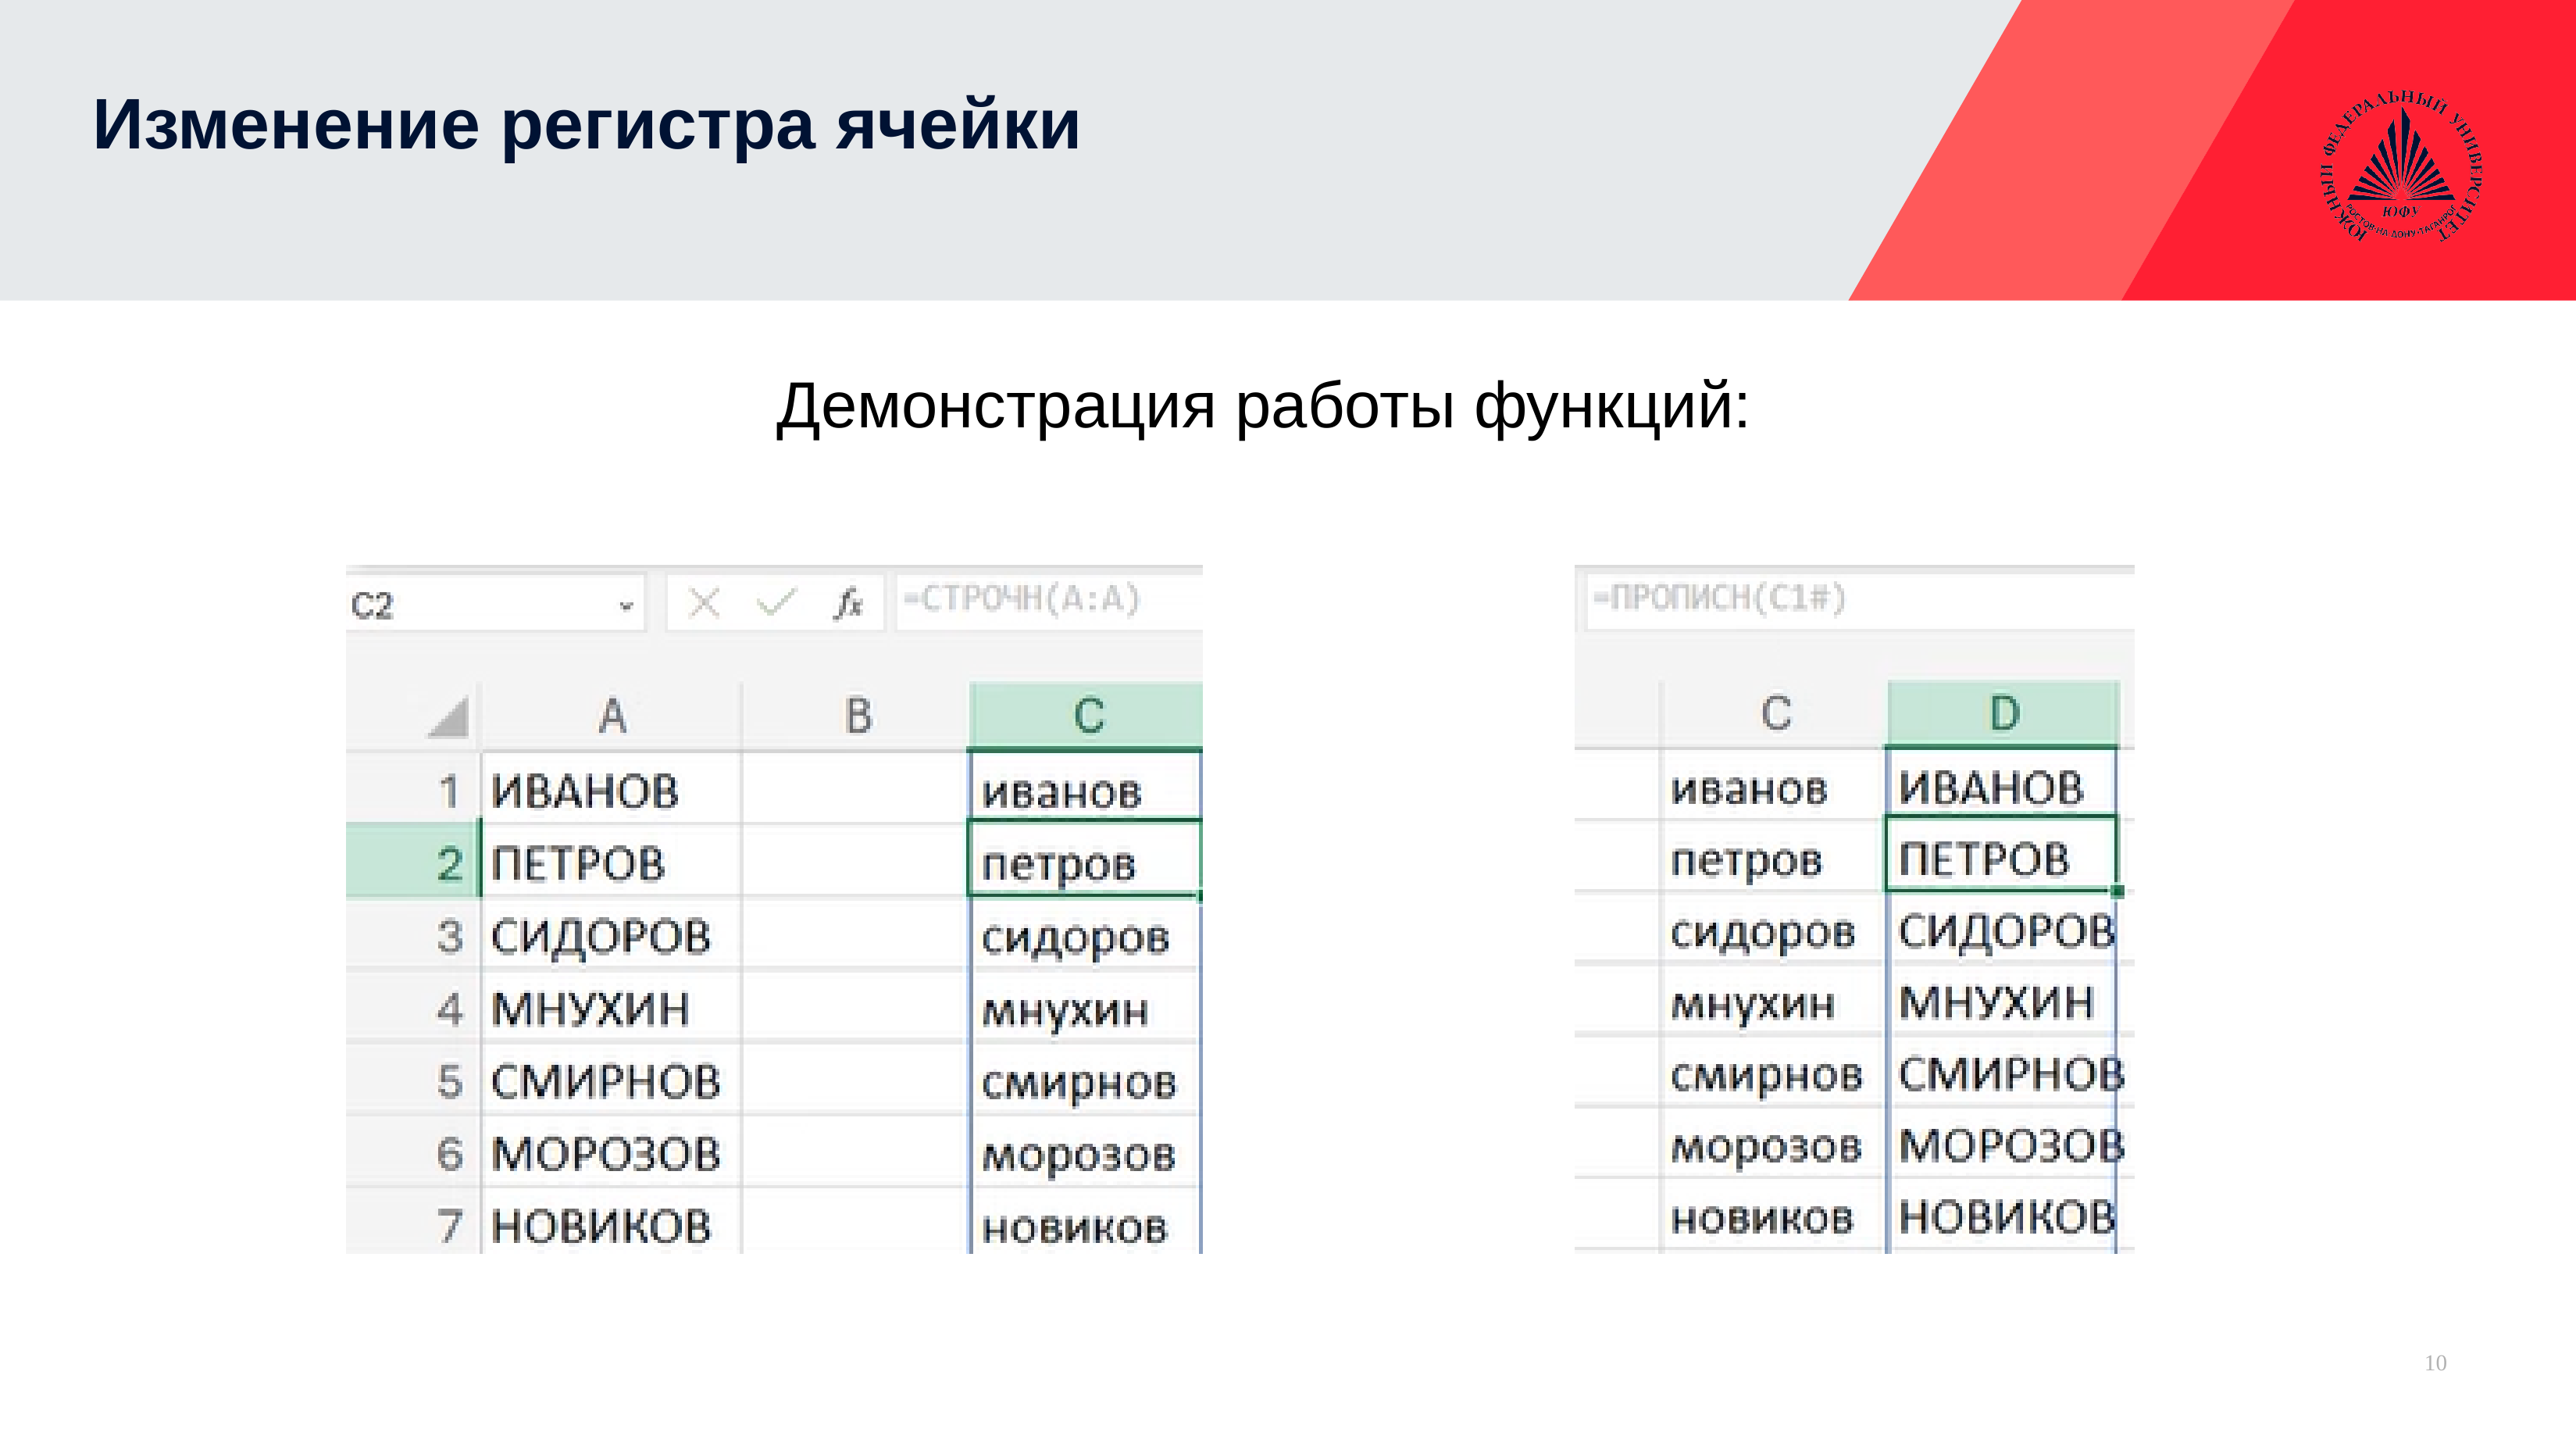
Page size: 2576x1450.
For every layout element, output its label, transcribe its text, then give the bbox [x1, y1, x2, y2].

slide_number 10 [1854, 1348, 2447, 1421]
title Изменение регистра ячейки [92, 77, 1797, 165]
picture [1574, 565, 2135, 1255]
list Демонстрация работы функций: [346, 362, 2184, 442]
picture [346, 565, 1203, 1255]
picture [2321, 90, 2482, 242]
